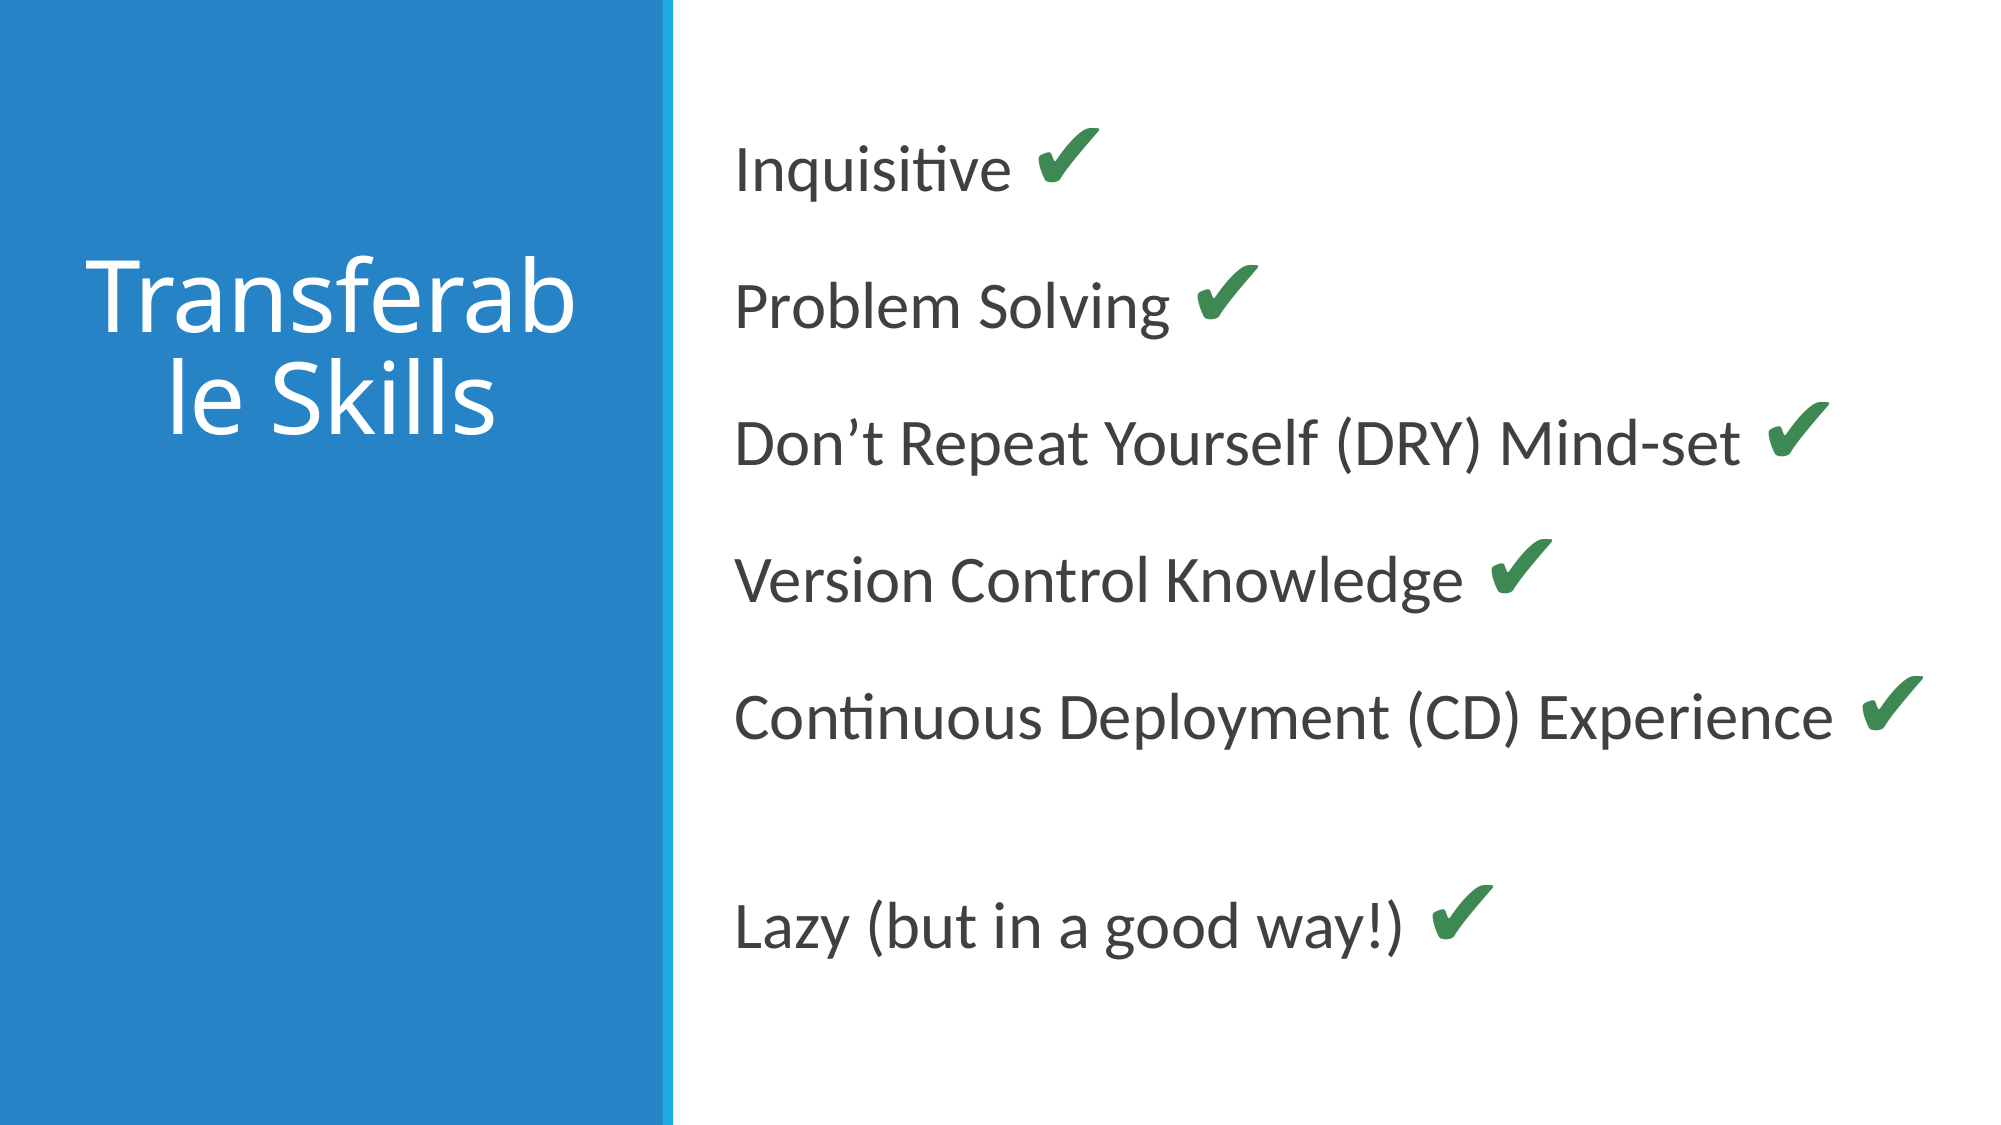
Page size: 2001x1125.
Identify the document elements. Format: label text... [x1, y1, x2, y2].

title Transferable Skills [69, 97, 595, 553]
list Inquisitive ✔ Problem Solving ✔ Don’t Repeat Yourself (DRY) Mind-set ✔ Version Control Knowledge ✔ Continuous Deployment (CD) Experience ✔ Lazy (but in a good way!) ✔ [719, 97, 1979, 1102]
